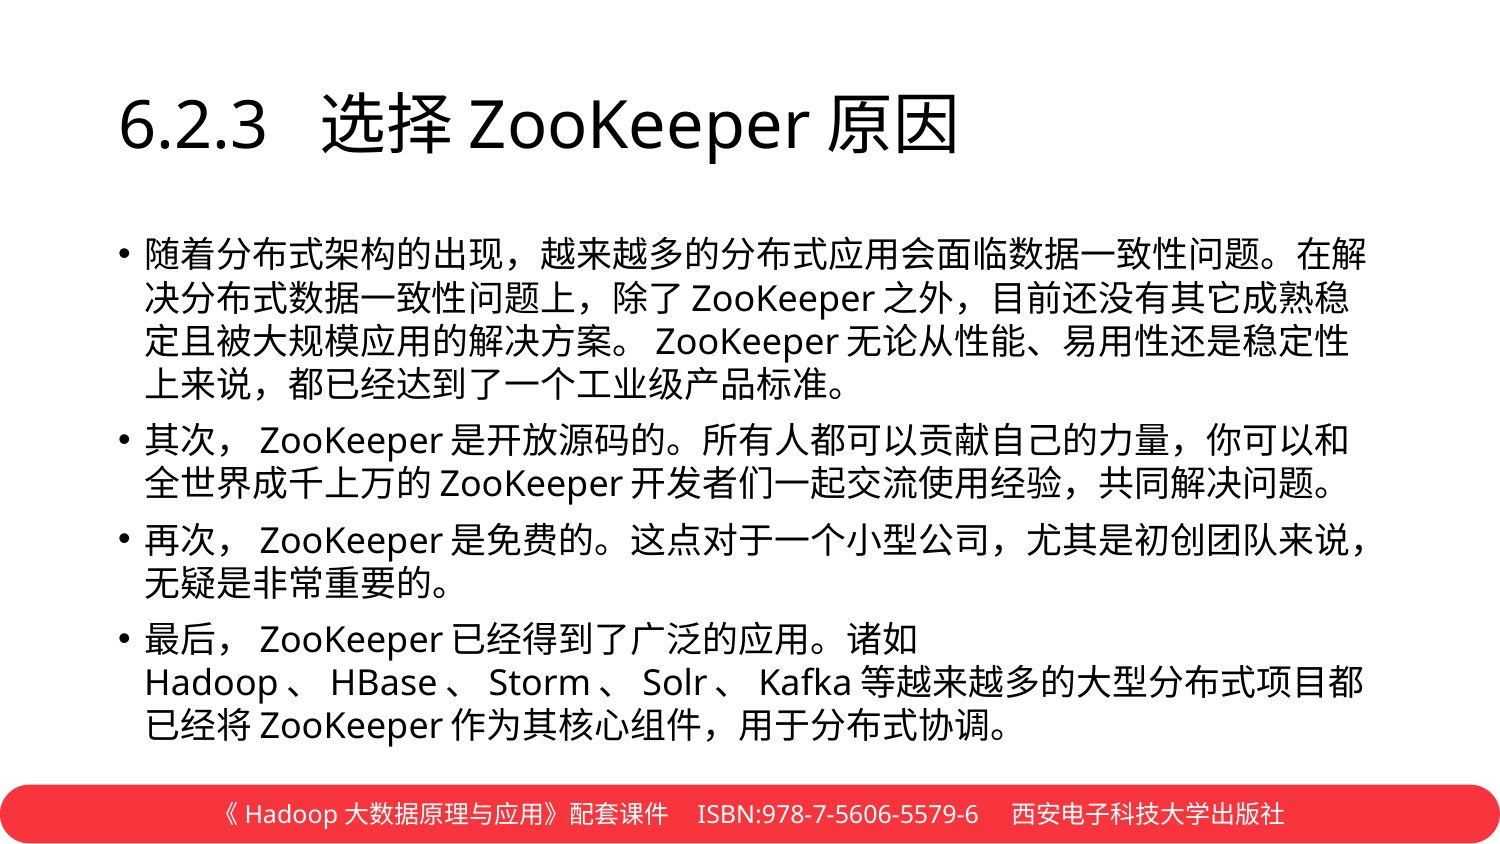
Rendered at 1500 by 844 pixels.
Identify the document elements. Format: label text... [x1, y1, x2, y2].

list 随着分布式架构的出现，越来越多的分布式应用会面临数据一致性问题。在解决分布式数据一致性问题上，除了ZooKeeper之外，目前还没有其它成熟稳定且被大规模应用的解决方案。ZooKeeper无论从性能、易用性还是稳定性上来说，都已经达到了一个工业级产品标准。 其次，ZooKeeper是开放源码的。所有人都可以贡献自己的力量，你可以和全世界成千上万的ZooKeeper开发者们一起交流使用经验，共同解决问题。 再次，ZooKeeper是免费的。这点对于一个小型公司，尤其是初创团队来说，无疑是非常重要的。 最后，ZooKeeper已经得到了广泛的应用。诸如Hadoop、HBase、Storm、Solr、Kafka等越来越多的大型分布式项目都已经将ZooKeeper作为其核心组件，用于分布式协调。 [103, 224, 1397, 760]
title 6.2.3 选择ZooKeeper原因 [103, 44, 1397, 208]
